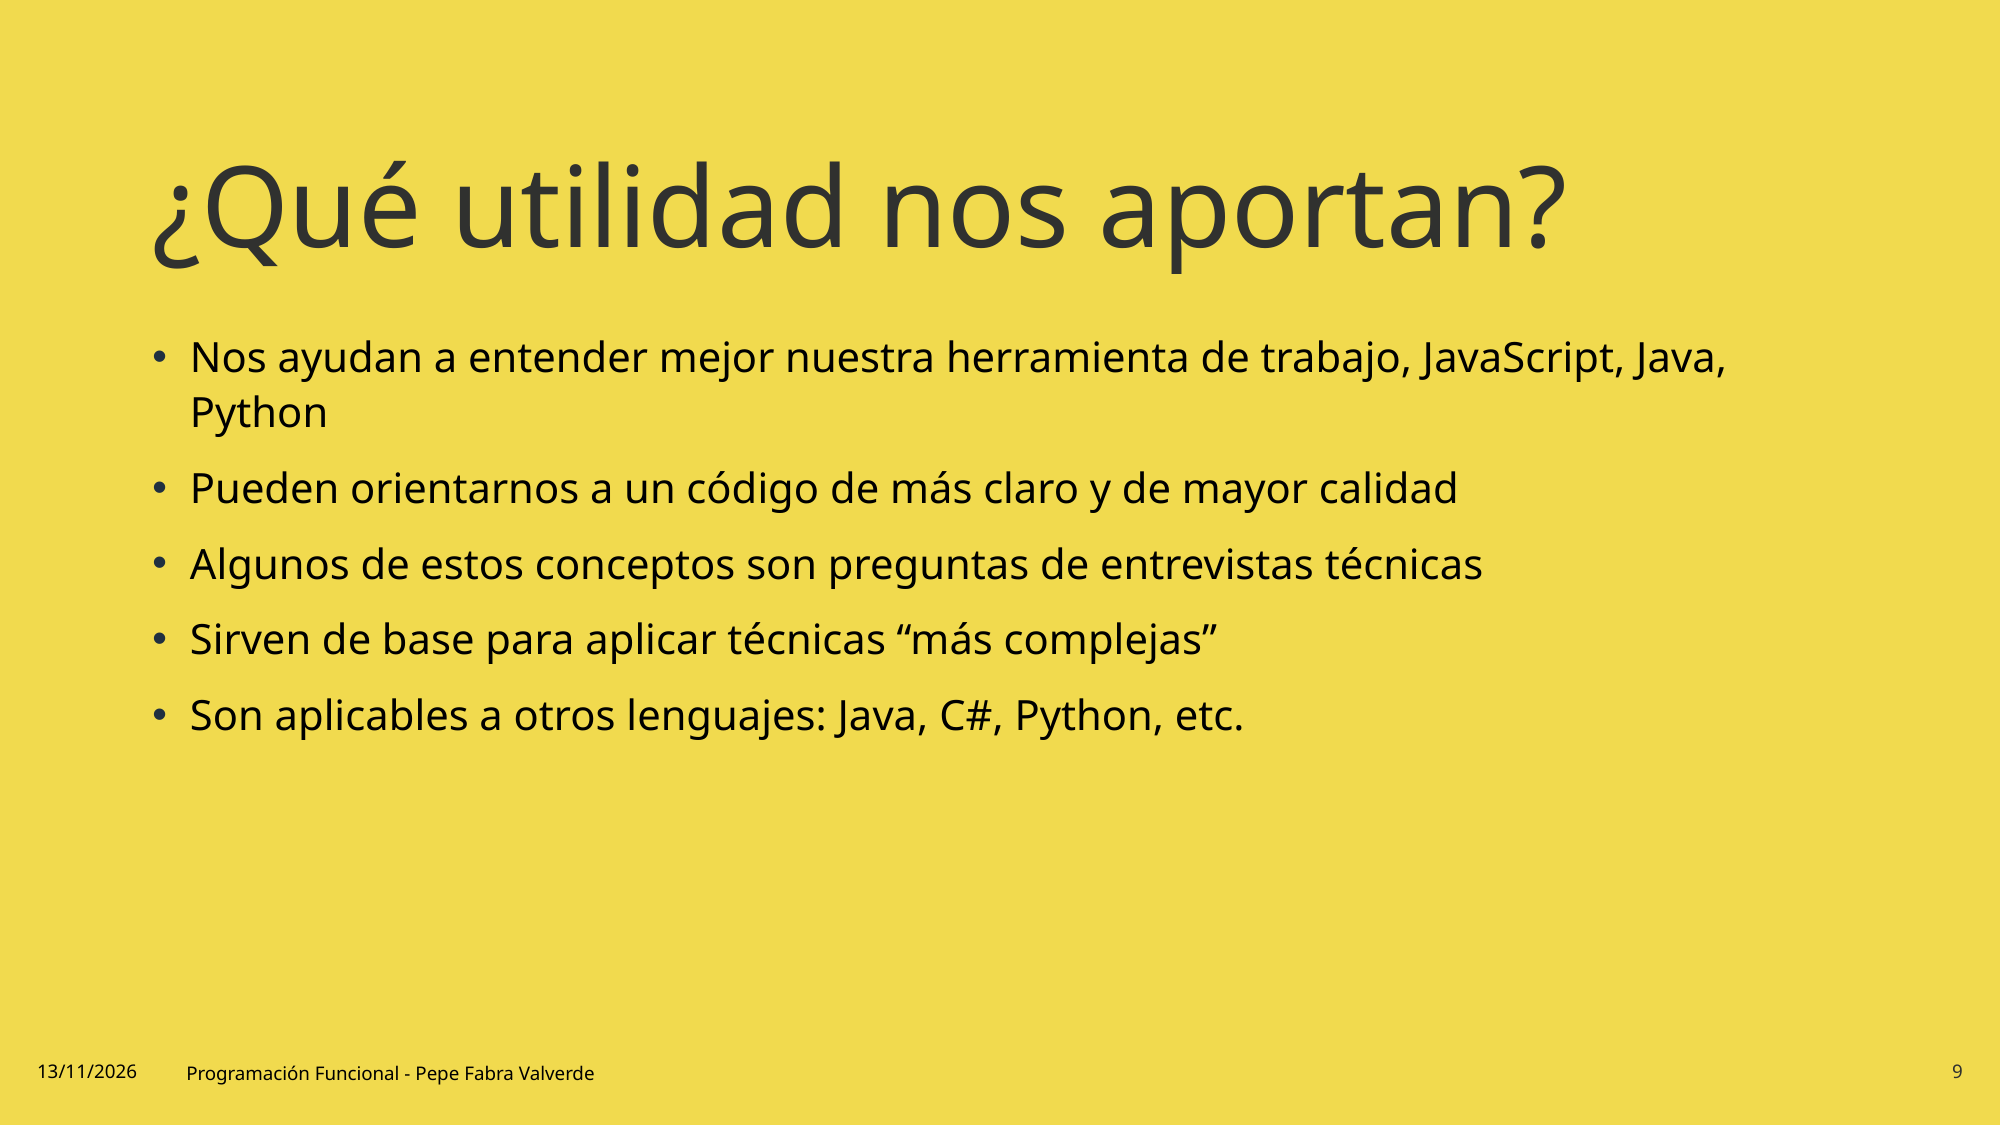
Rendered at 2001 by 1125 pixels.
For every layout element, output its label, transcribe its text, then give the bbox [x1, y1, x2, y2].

list Nos ayudan a entender mejor nuestra herramienta de trabajo, JavaScript, Java, Python Pueden orientarnos a un código de más claro y de mayor calidad Algunos de estos conceptos son preguntas de entrevistas técnicas Sirven de base para aplicar técnicas “más complejas” Son aplicables a otros lenguajes: Java, C#, Python, etc. [137, 318, 1863, 1014]
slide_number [22, 1042, 166, 1103]
footer Programación Funcional - Pepe Fabra Valverde [171, 1042, 847, 1103]
title ¿Qué utilidad nos aportan? [137, 59, 1863, 278]
slide_number 9 [1527, 1042, 1978, 1103]
